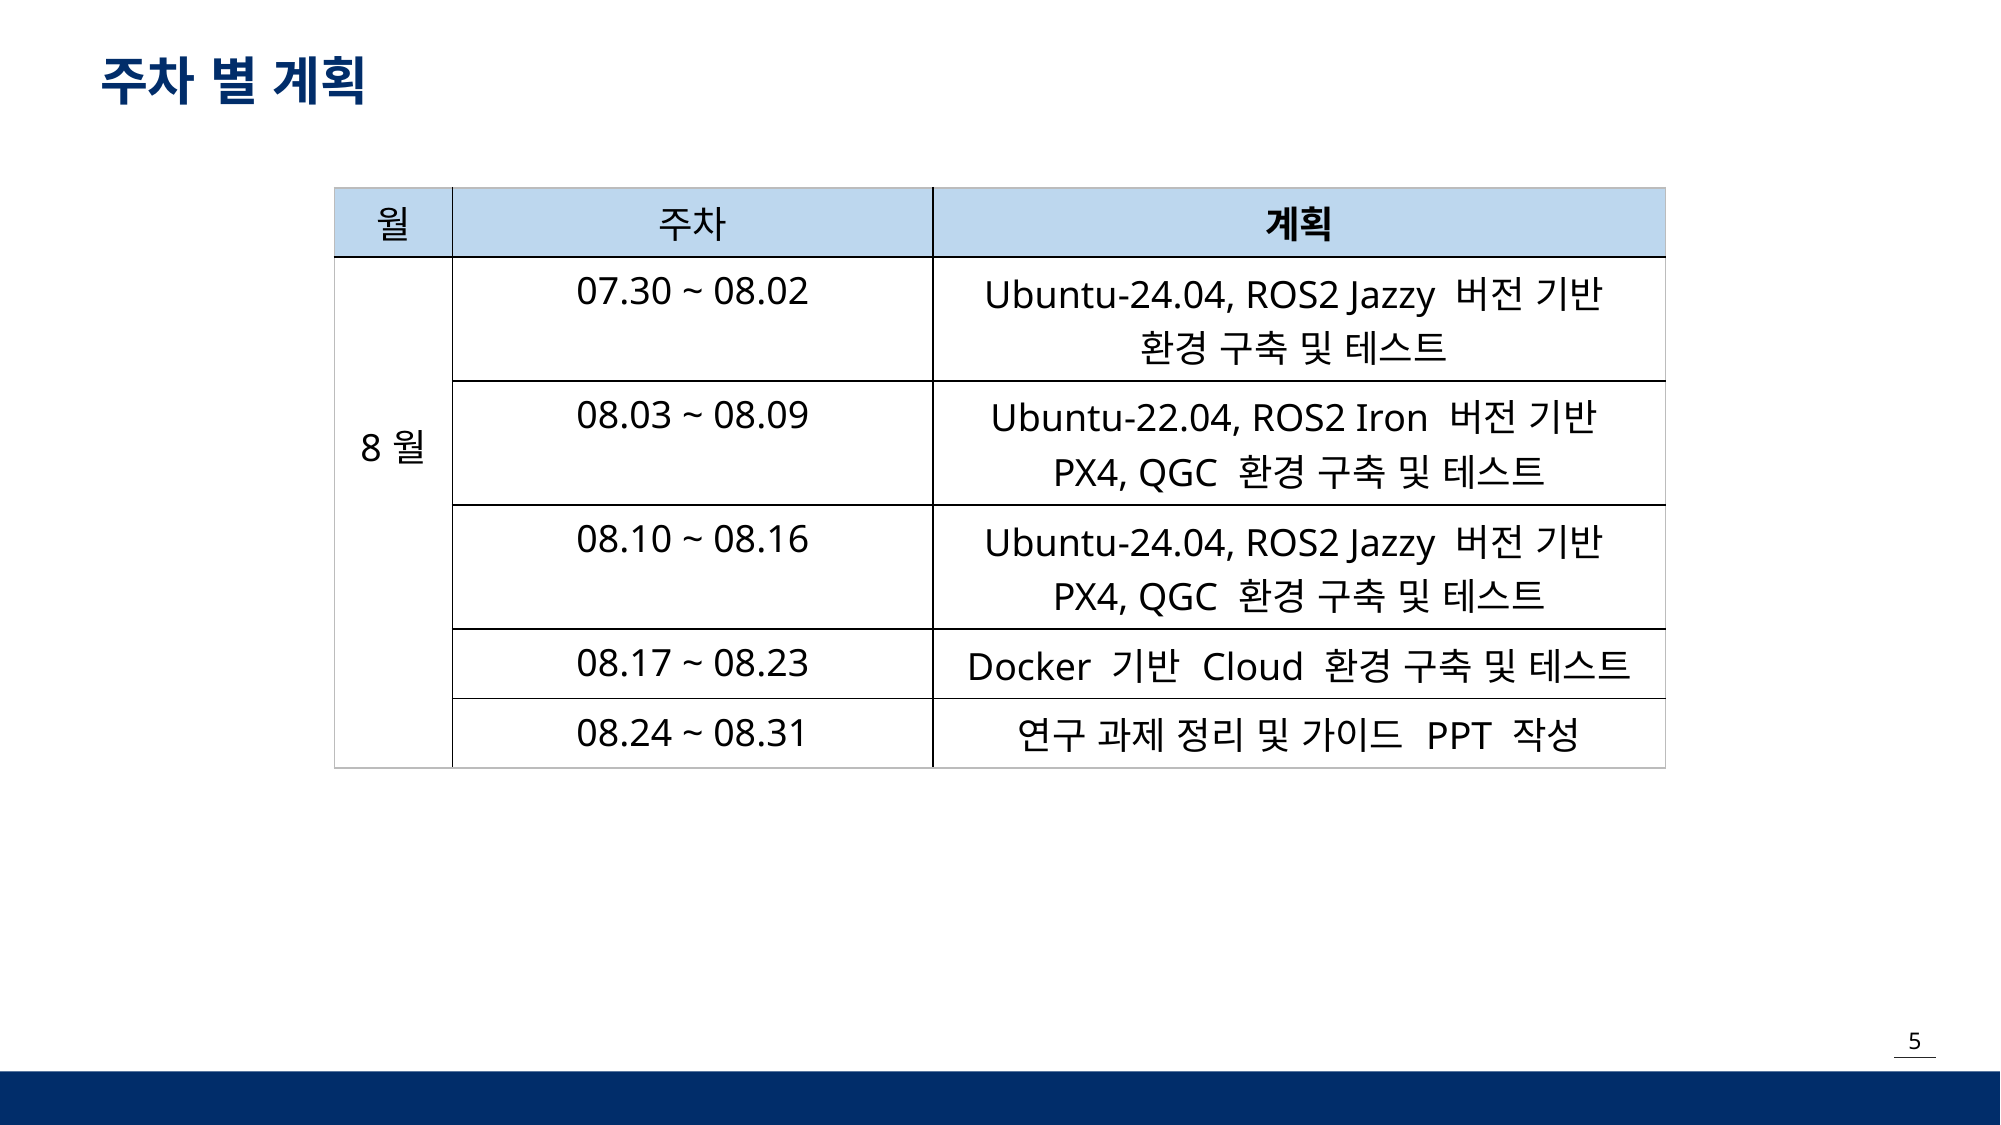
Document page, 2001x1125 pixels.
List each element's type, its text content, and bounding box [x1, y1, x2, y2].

table_cell Docker 기반 Cloud 환경 구축 및 테스트 [934, 630, 1665, 698]
table_cell Ubuntu-24.04, ROS2 Jazzy 버전 기반 PX4, QGC 환경 구축 및 테스트 [934, 506, 1665, 628]
table_header 계획 [934, 189, 1665, 256]
table_cell Ubuntu-22.04, ROS2 Iron 버전 기반 PX4, QGC 환경 구축 및 테스트 [934, 382, 1665, 504]
table_cell 07.30 ~ 08.02 [453, 258, 932, 380]
table_cell 08.03 ~ 08.09 [453, 382, 932, 504]
table_cell 8월 [335, 258, 452, 767]
table_cell 08.17 ~ 08.23 [453, 630, 932, 698]
table_cell 연구 과제 정리 및 가이드 PPT 작성 [934, 699, 1665, 767]
table_header 월 [335, 189, 452, 256]
table_cell Ubuntu-24.04, ROS2 Jazzy 버전 기반 환경 구축 및 테스트 [934, 258, 1665, 380]
table_header 주차 [453, 189, 932, 256]
list 주차 별 계획 [85, 18, 1000, 122]
table_cell 08.10 ~ 08.16 [453, 506, 932, 628]
table_cell 08.24 ~ 08.31 [453, 699, 932, 767]
